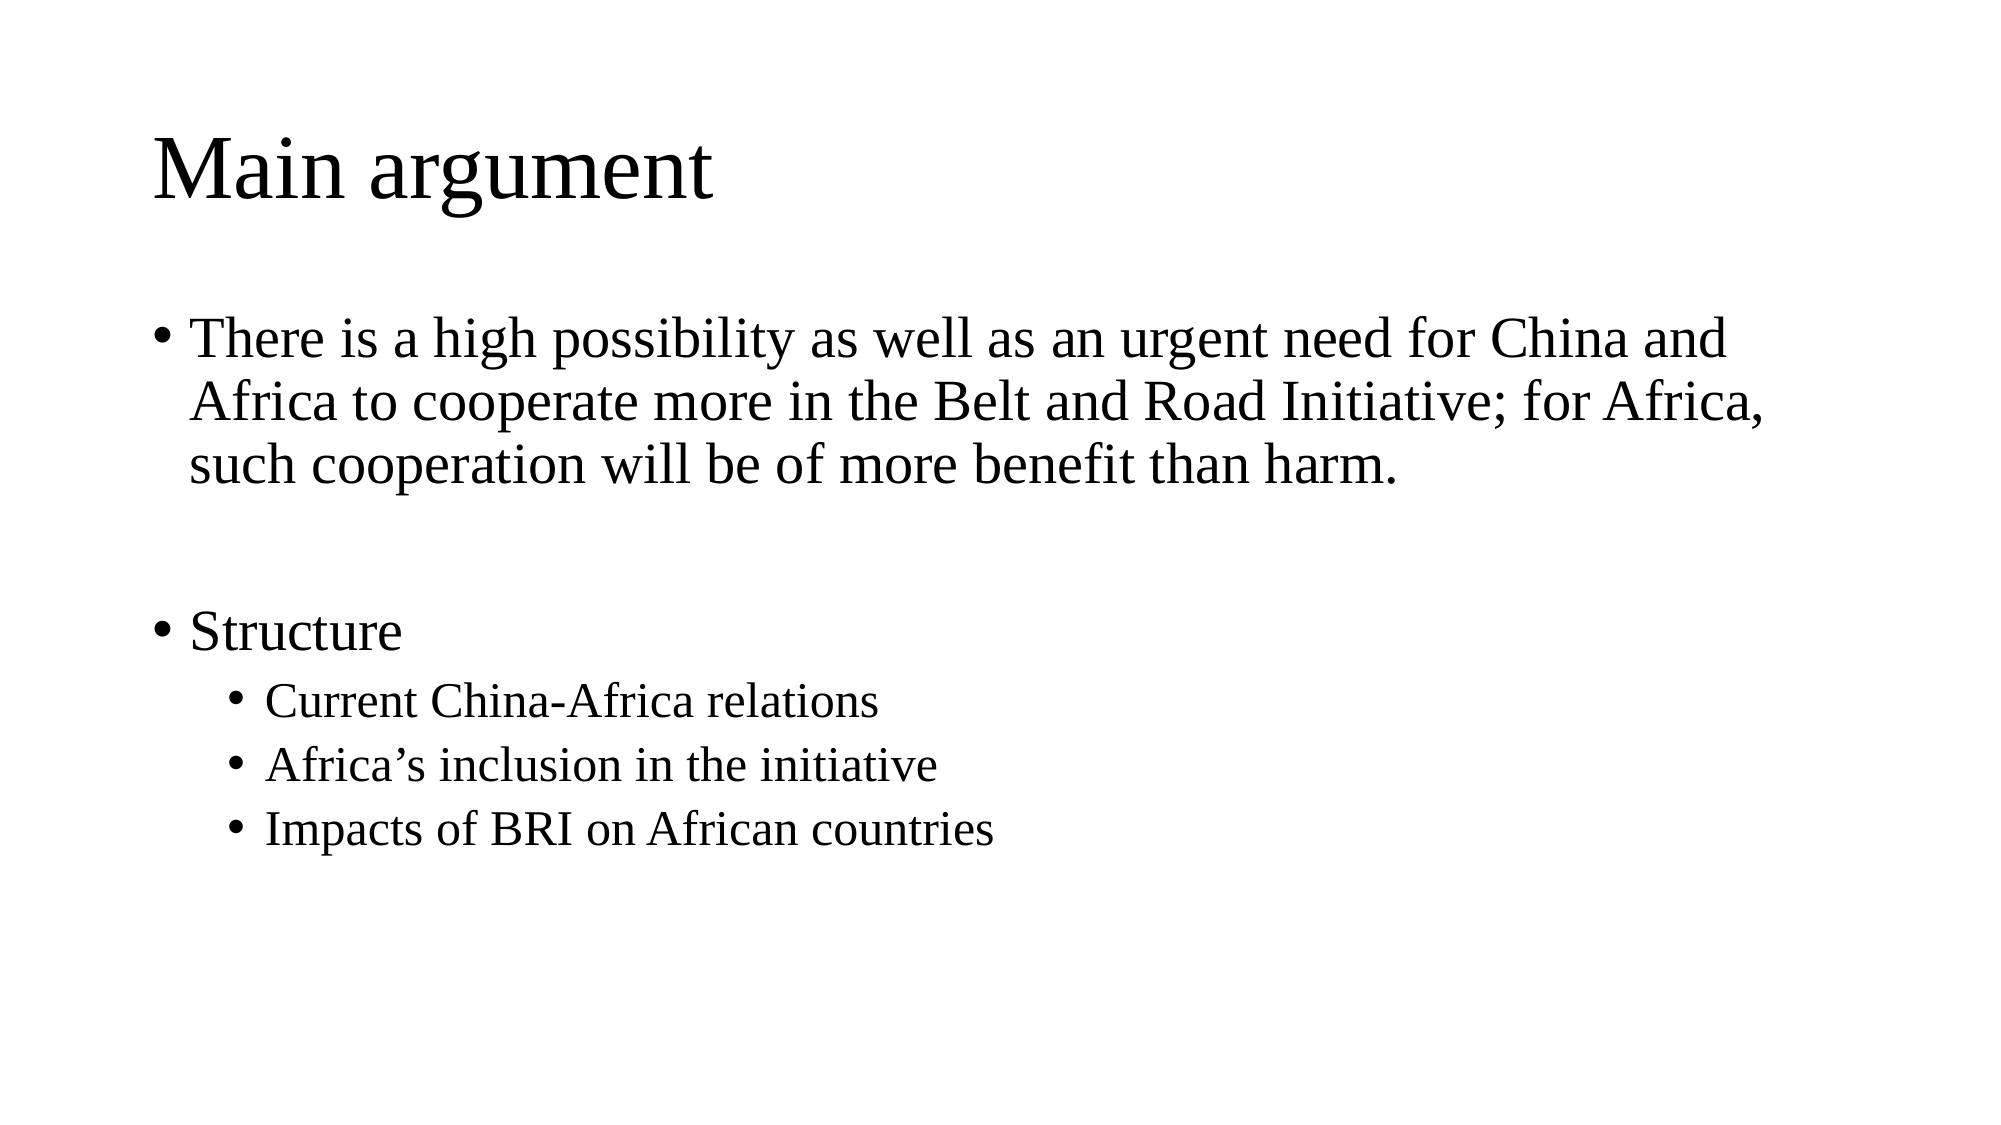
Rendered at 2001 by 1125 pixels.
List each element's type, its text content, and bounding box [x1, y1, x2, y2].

list There is a high possibility as well as an urgent need for China and Africa to cooperate more in the Belt and Road Initiative; for Africa, such cooperation will be of more benefit than harm. Structure Current China-Africa relations Africa’s inclusion in the initiative Impacts of BRI on African countries [137, 299, 1863, 1014]
title Main argument [137, 59, 1863, 278]
